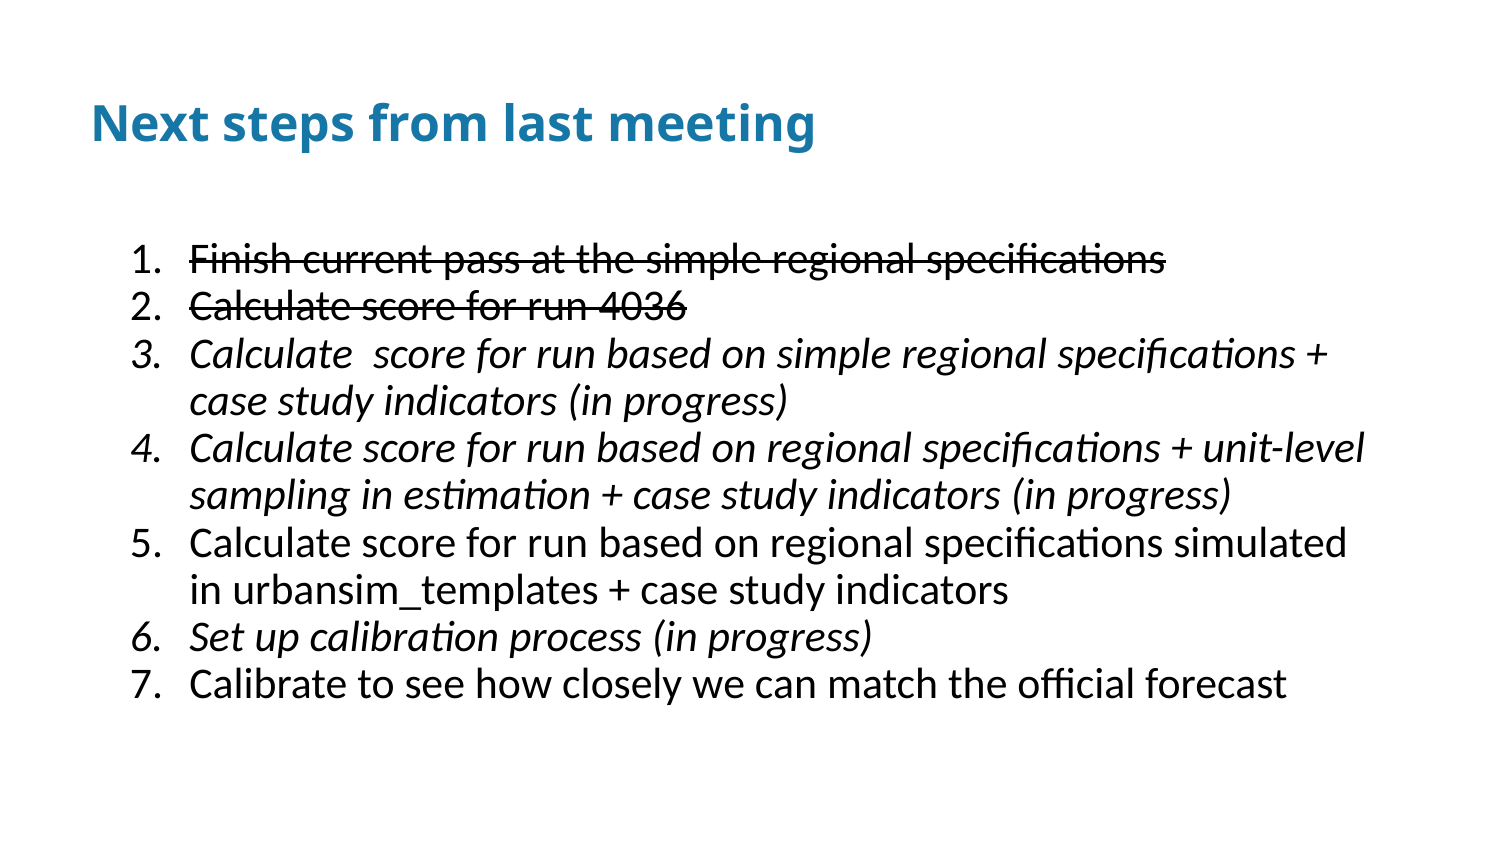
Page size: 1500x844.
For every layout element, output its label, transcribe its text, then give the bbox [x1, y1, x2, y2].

list Finish current pass at the simple regional specifications Calculate score for run 4036 Calculate score for run based on simple regional specifications + case study indicators (in progress) Calculate score for run based on regional specifications + unit-level sampling in estimation + case study indicators (in progress) Calculate score for run based on regional specifications simulated in urbansim_templates + case study indicators Set up calibration process (in progress) Calibrate to see how closely we can match the official forecast [103, 224, 1397, 760]
title Next steps from last meeting [75, 54, 1500, 196]
